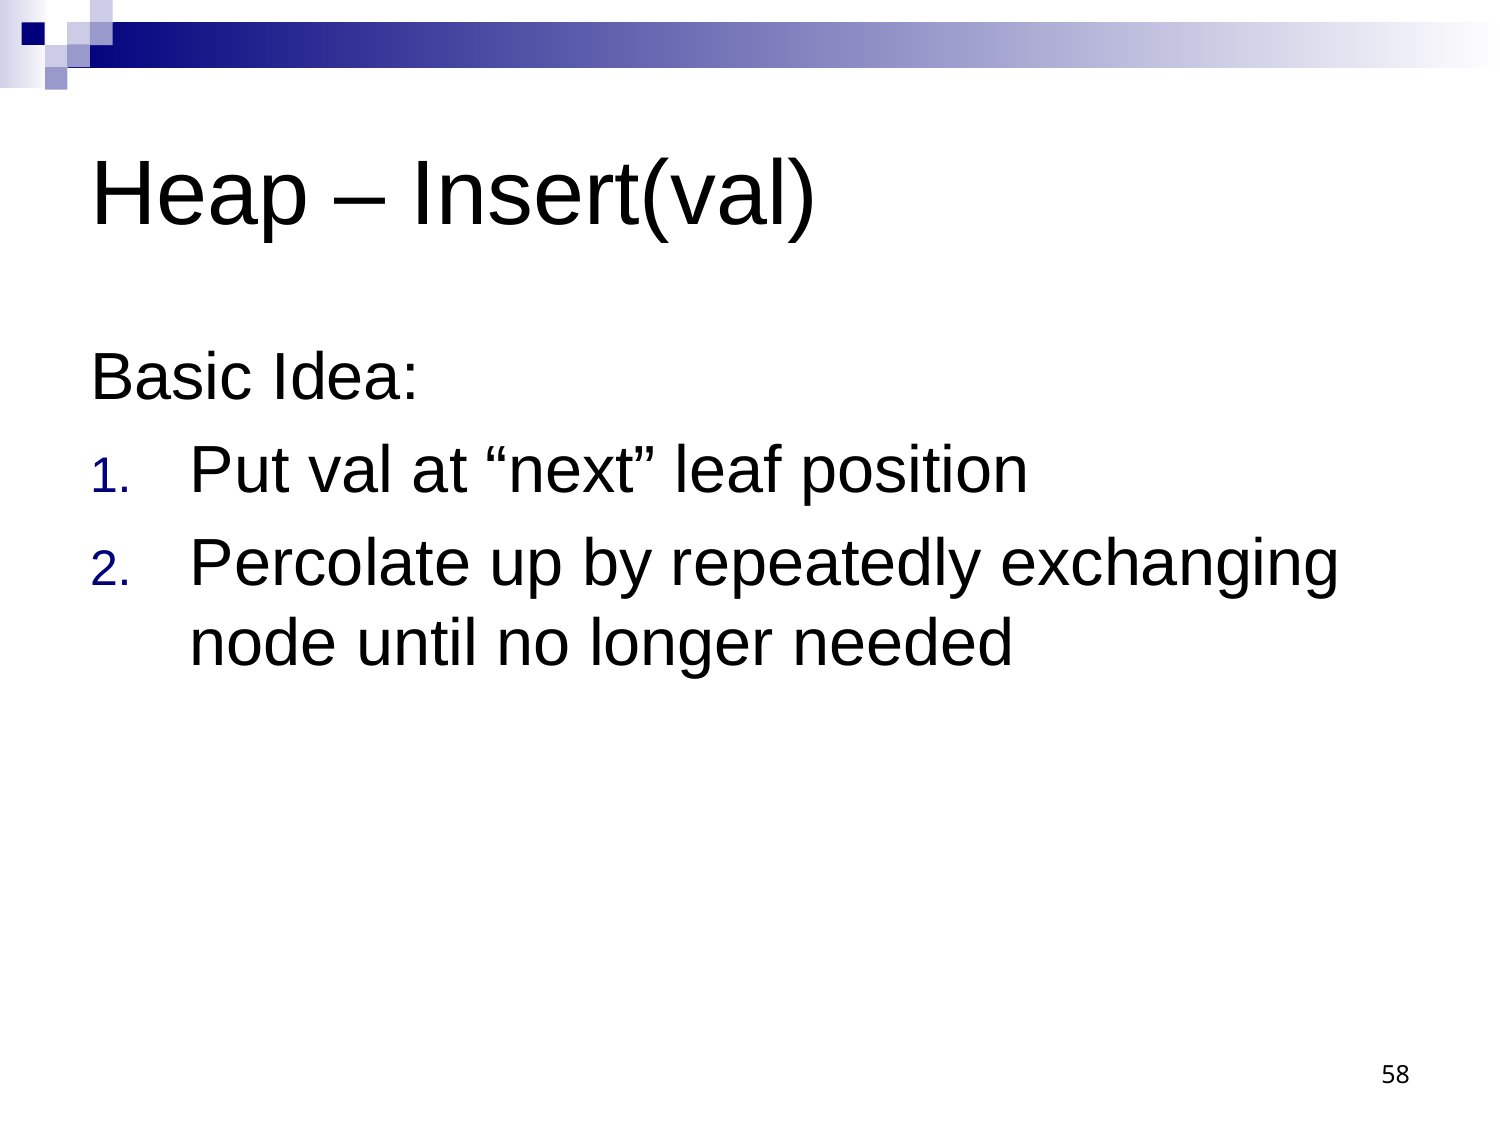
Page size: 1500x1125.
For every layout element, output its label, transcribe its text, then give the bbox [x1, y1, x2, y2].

list Basic Idea: Put val at “next” leaf position Percolate up by repeatedly exchanging node until no longer needed [75, 324, 1425, 963]
slide_number 58 [1074, 1024, 1426, 1101]
title Heap – Insert(val) [75, 75, 1425, 300]
